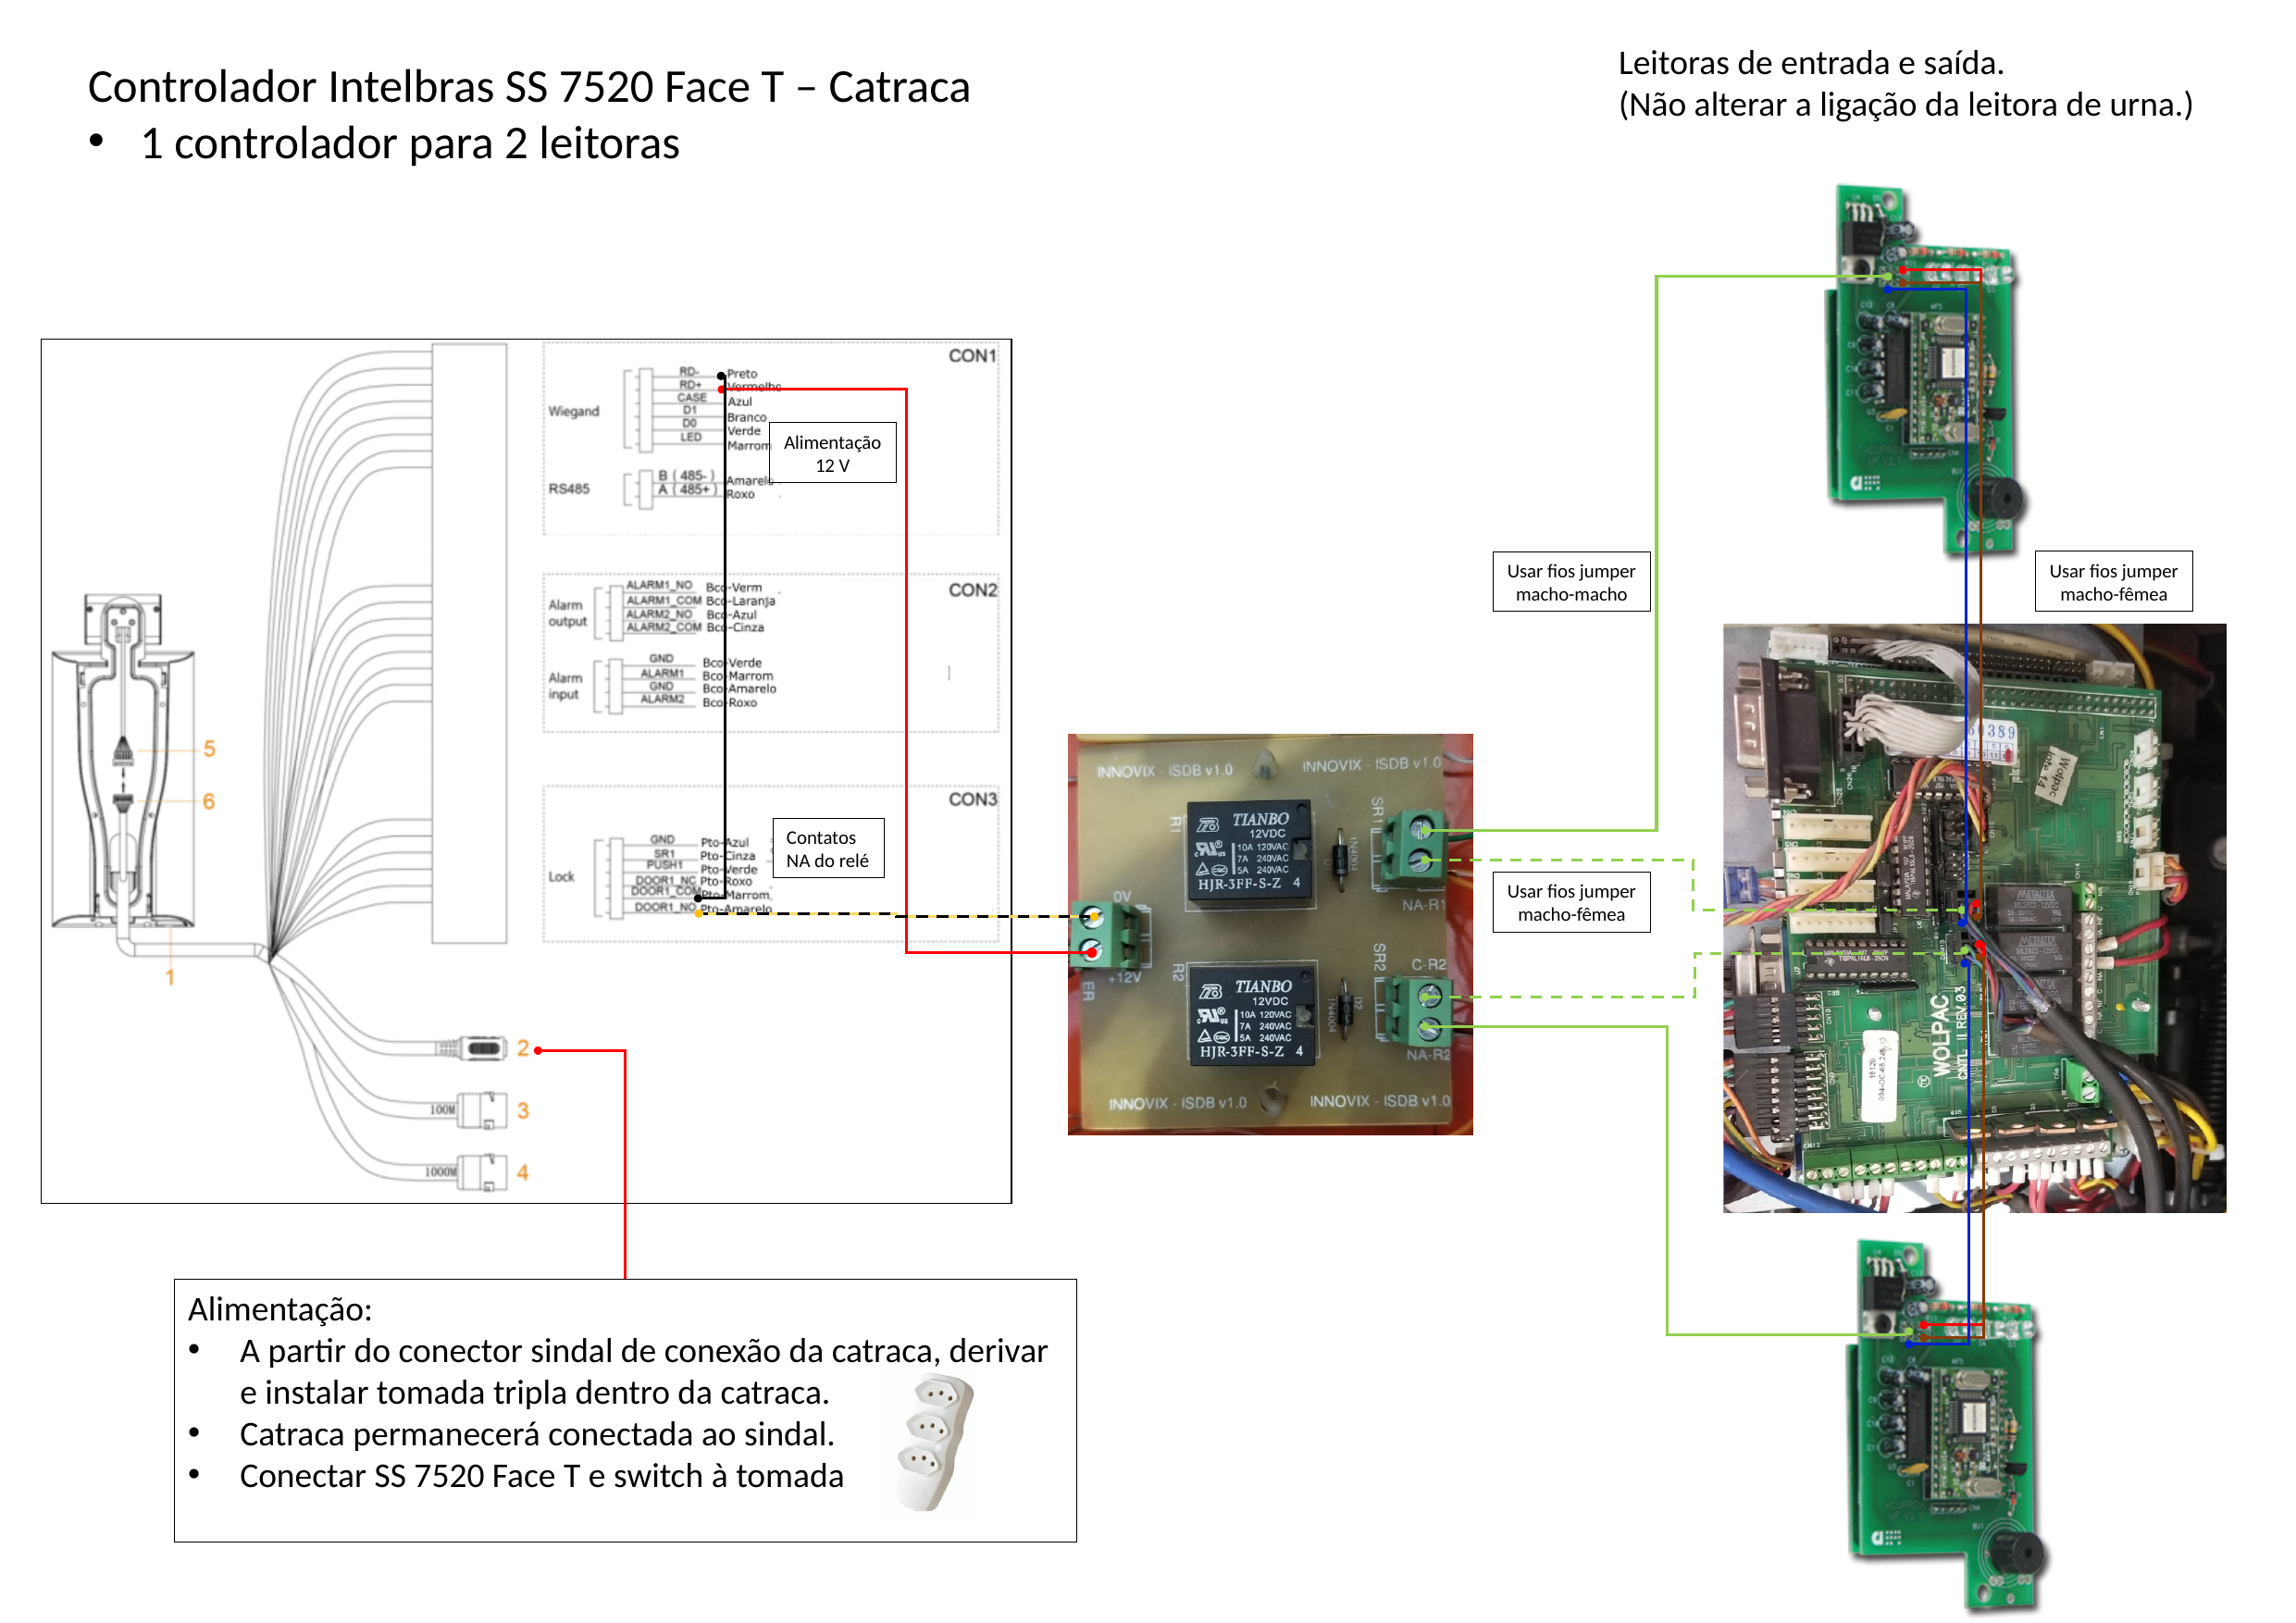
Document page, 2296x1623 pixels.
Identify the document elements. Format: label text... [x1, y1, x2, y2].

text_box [174, 1279, 1077, 1546]
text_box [1892, 289, 1967, 923]
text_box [1429, 860, 1958, 911]
text_box Controlador Intelbras SS 7520 Face T – Catraca 1 controlador para 2 leitoras [74, 48, 986, 175]
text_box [1429, 1026, 1906, 1334]
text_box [1068, 734, 1473, 1135]
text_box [702, 913, 1090, 917]
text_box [1906, 282, 1981, 917]
text_box Usar fios jumper macho-fêmea [1493, 911, 1651, 933]
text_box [1928, 944, 1984, 957]
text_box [1429, 953, 1928, 997]
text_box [42, 340, 1011, 1203]
text_box Usar fios jumper macho-fêmea [2035, 551, 2193, 612]
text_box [726, 917, 1088, 953]
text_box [1823, 1223, 2115, 1623]
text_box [1928, 957, 1984, 1338]
text_box Leitoras de entrada e saída. (Não alterar a ligação da leitora de urna.) [1605, 32, 2228, 130]
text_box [1723, 624, 2228, 1213]
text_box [1906, 269, 1981, 282]
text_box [469, 1122, 699, 1207]
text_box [1913, 963, 1969, 1344]
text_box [701, 376, 726, 898]
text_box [1802, 168, 2094, 578]
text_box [726, 389, 1088, 913]
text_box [1429, 276, 1884, 831]
